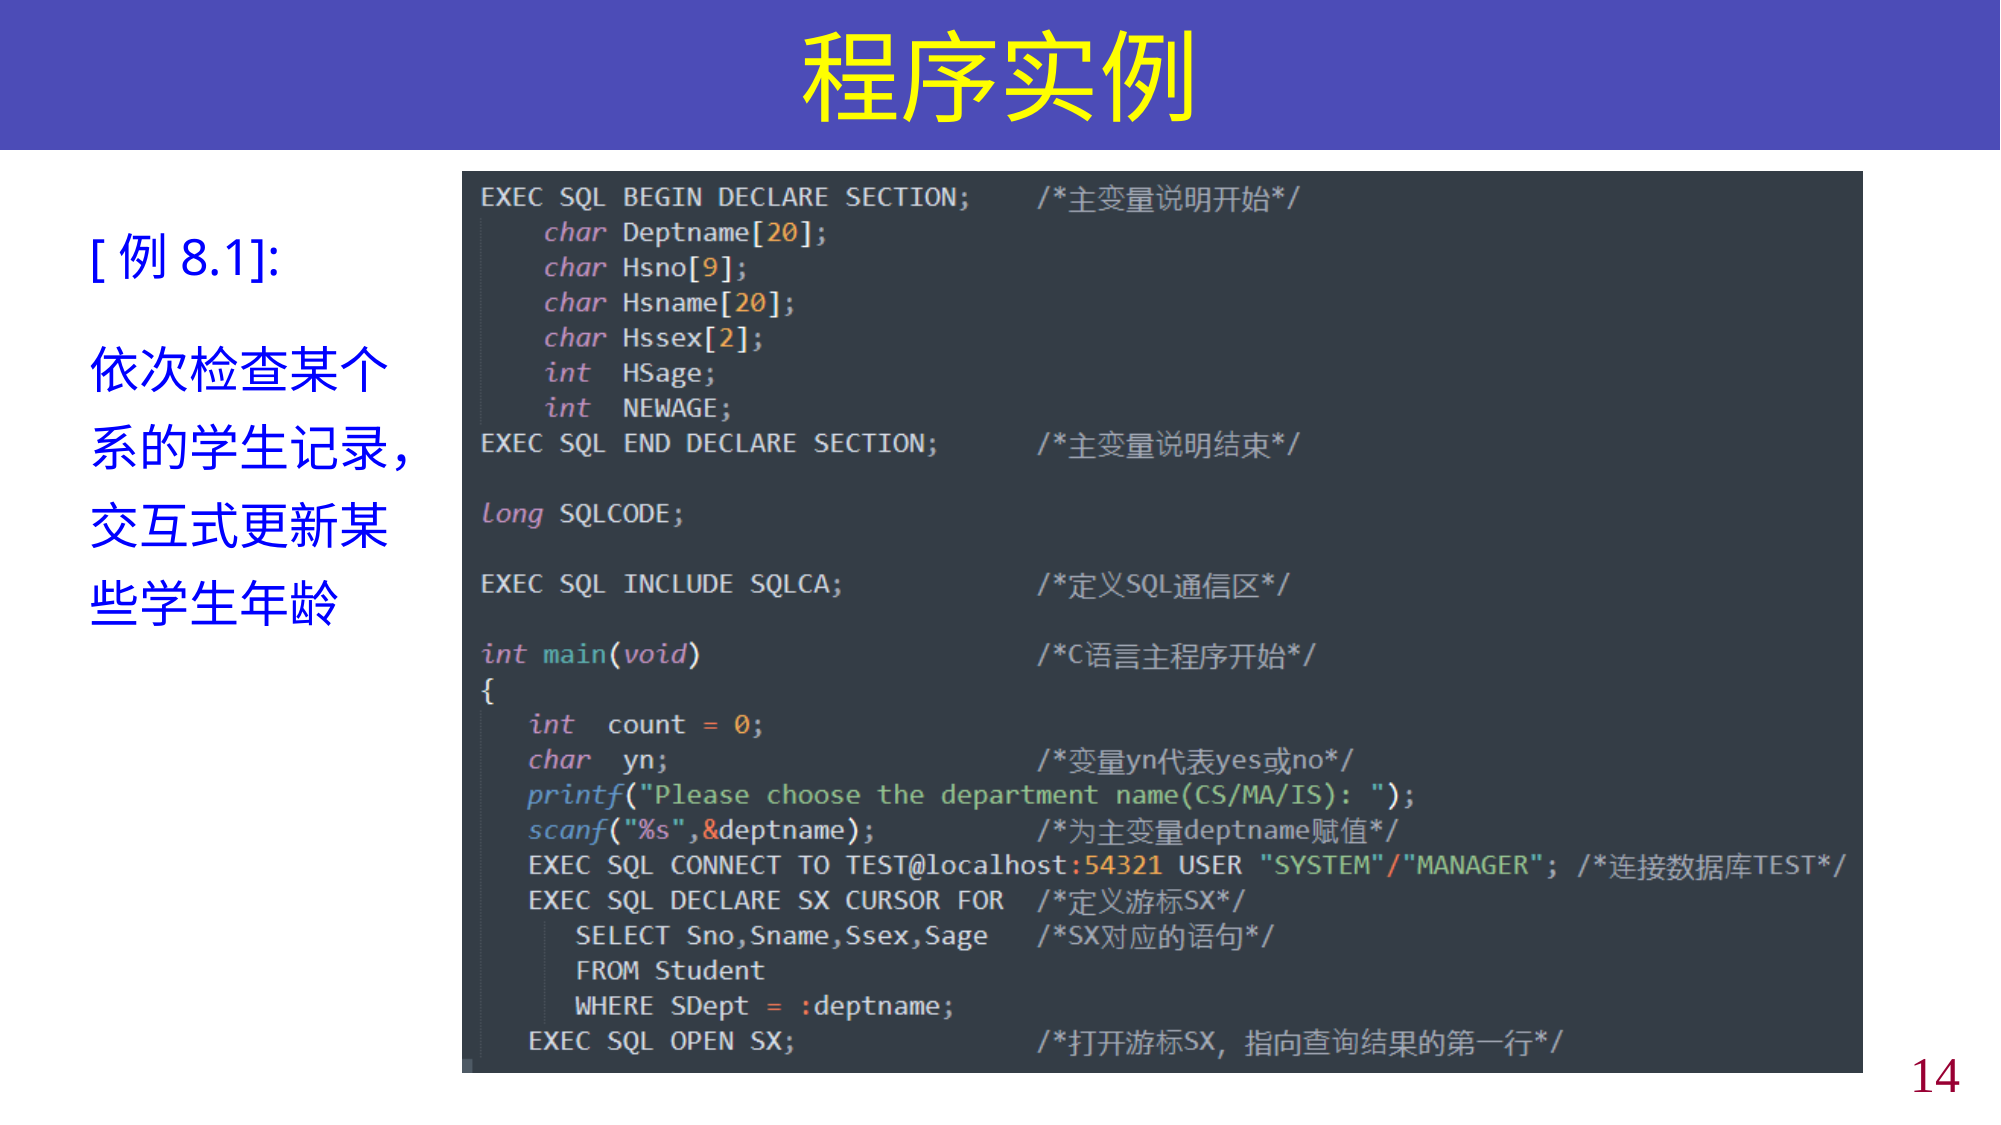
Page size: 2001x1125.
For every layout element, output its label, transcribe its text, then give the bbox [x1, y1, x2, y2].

title 程序实例 [0, 0, 2000, 150]
slide_number 13 [1550, 1048, 1975, 1096]
picture [462, 170, 1863, 1073]
text_box [例8.1]: 依次检查某个系的学生记录，交互式更新某些学生年龄 [75, 199, 425, 641]
